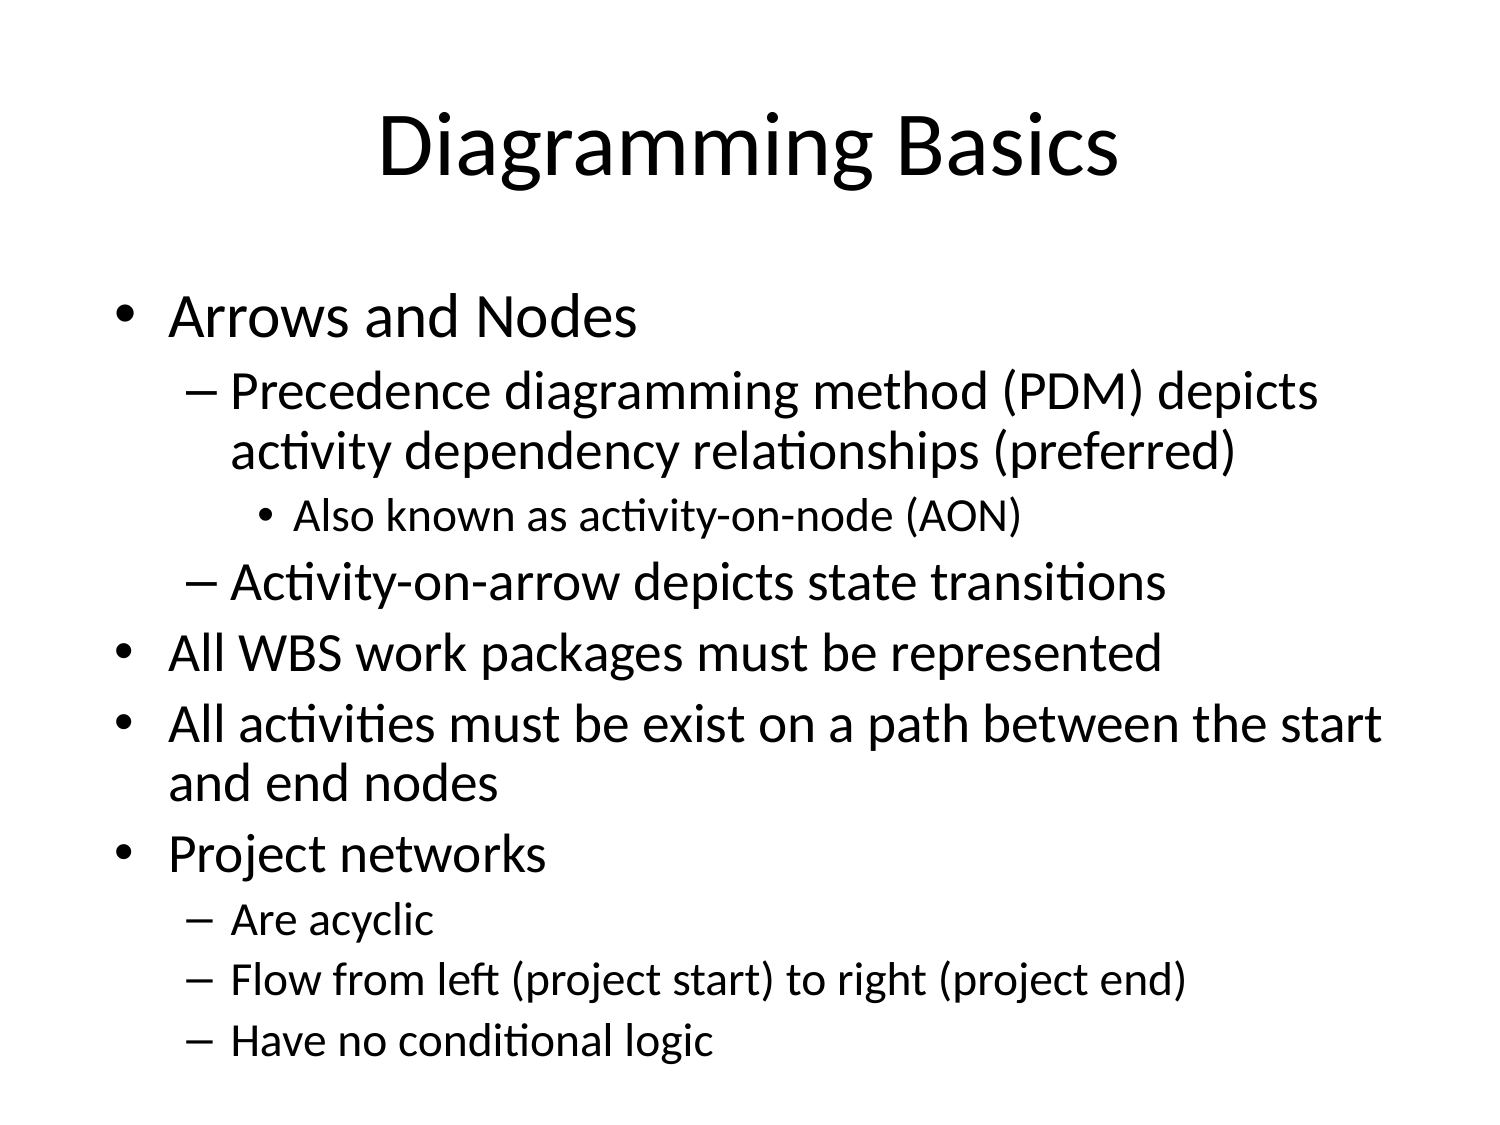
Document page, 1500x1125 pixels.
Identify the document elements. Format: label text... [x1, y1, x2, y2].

list Arrows and Nodes Precedence diagramming method (PDM) depicts activity dependency relationships (preferred) Also known as activity-on-node (AON) Activity-on-arrow depicts state transitions All WBS work packages must be represented All activities must be exist on a path between the start and end nodes Project networks Are acyclic Flow from left (project start) to right (project end) Have no conditional logic [99, 275, 1471, 1075]
title Diagramming Basics [75, 45, 1425, 233]
